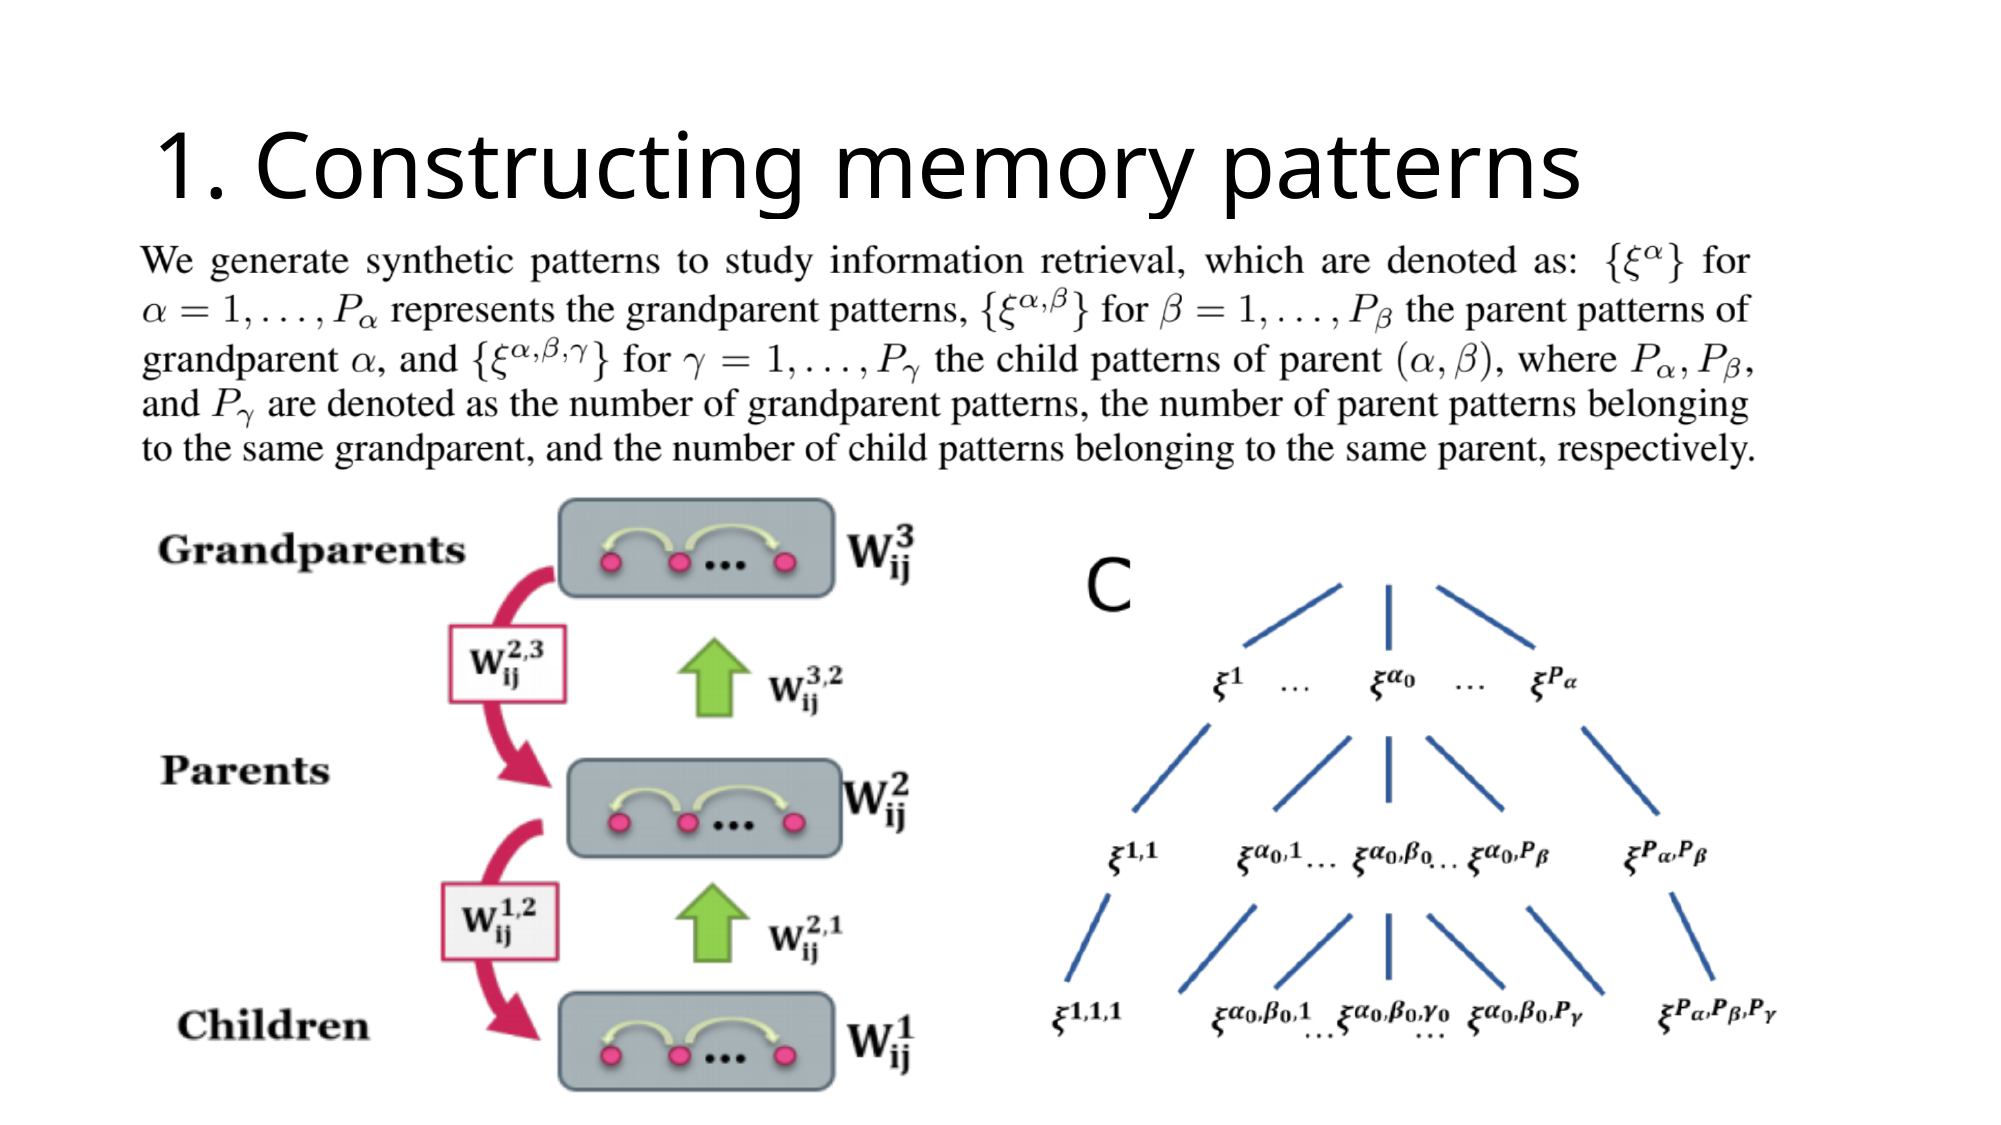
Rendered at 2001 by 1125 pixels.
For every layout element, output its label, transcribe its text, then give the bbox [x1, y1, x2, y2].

picture [114, 219, 1782, 1109]
picture [1021, 489, 1819, 1070]
title 1. Constructing memory patterns [137, 59, 1863, 278]
